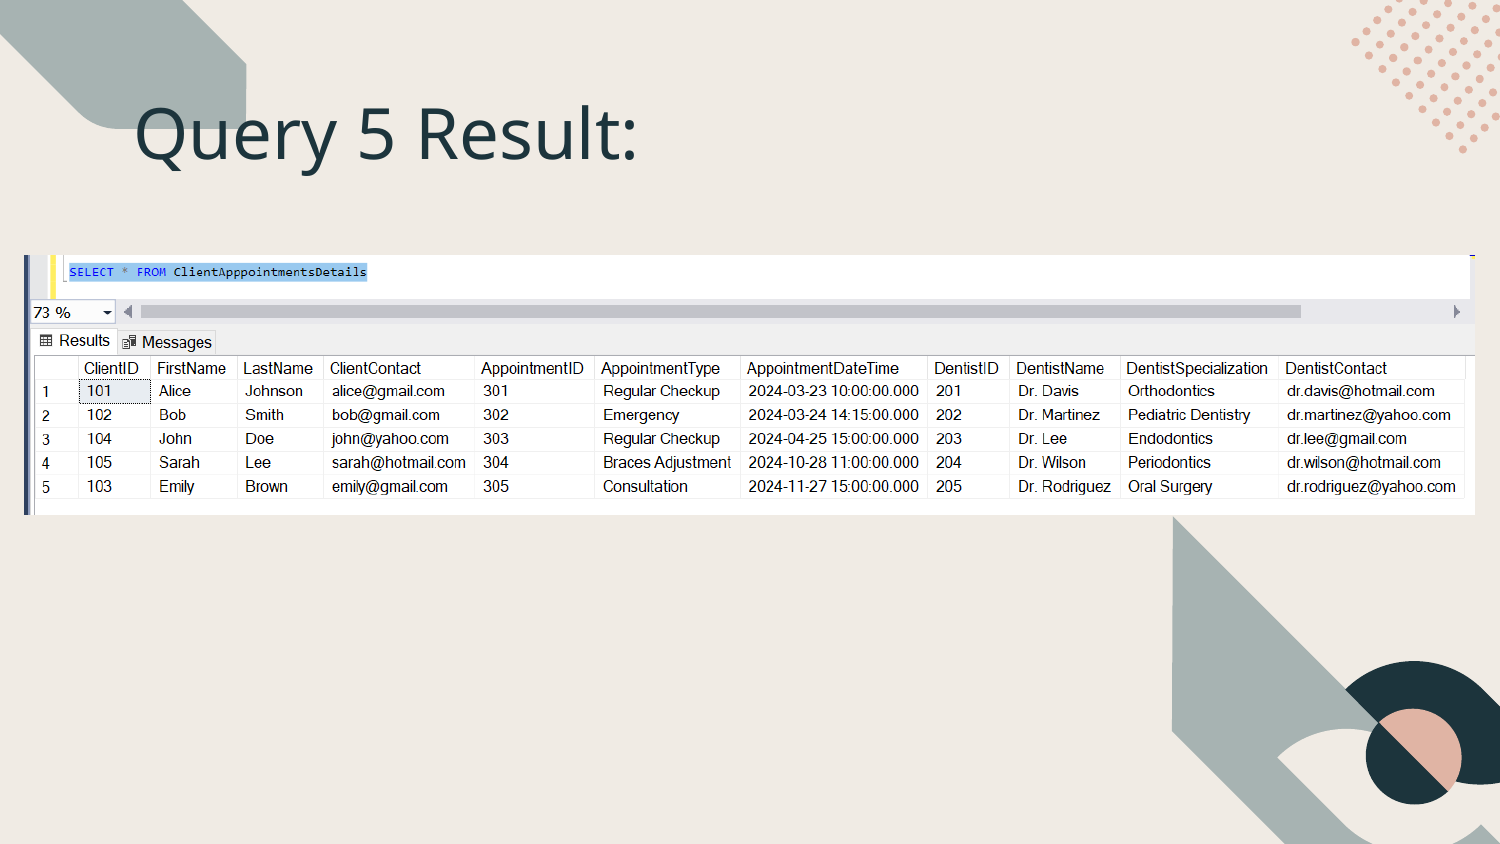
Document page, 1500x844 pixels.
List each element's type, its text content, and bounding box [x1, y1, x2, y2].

picture [24, 254, 1476, 515]
title Query 5 Result: [118, 90, 1382, 196]
